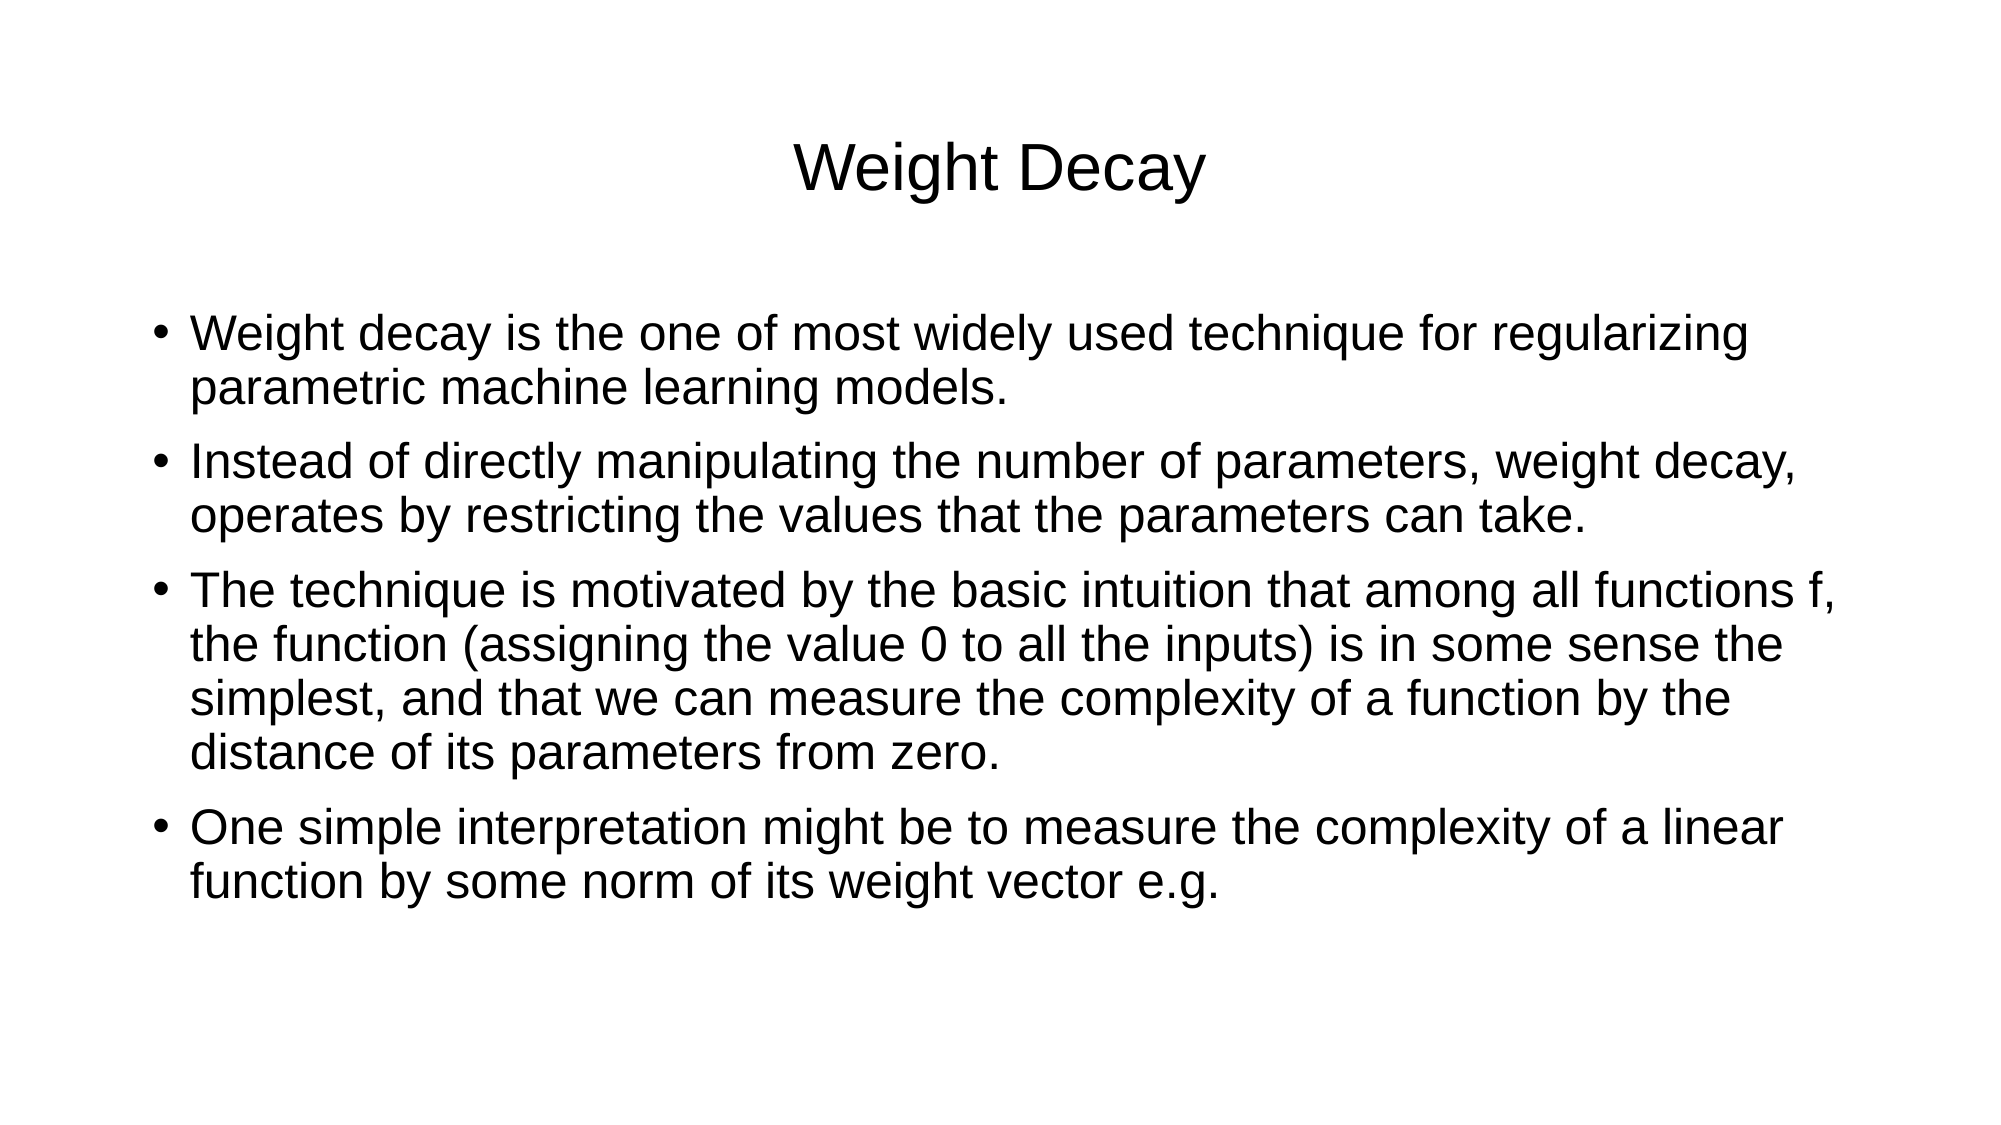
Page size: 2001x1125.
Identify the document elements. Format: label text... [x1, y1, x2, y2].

title Weight Decay [137, 59, 1863, 278]
